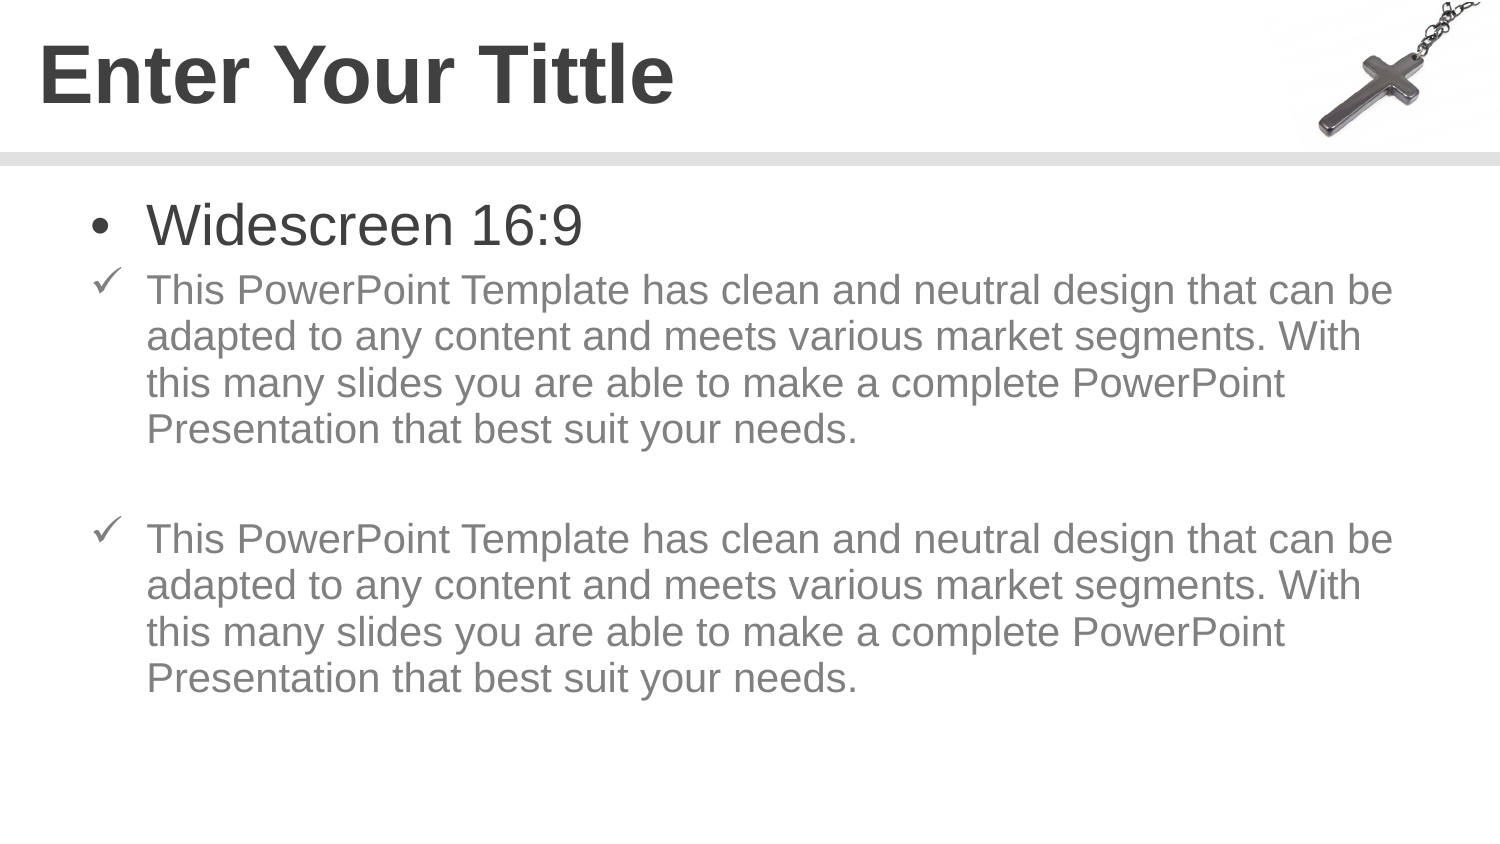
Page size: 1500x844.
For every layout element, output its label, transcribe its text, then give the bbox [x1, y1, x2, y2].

picture [0, 0, 1500, 4]
list Widescreen 16:9 This PowerPoint Template has clean and neutral design that can be adapted to any content and meets various market segments. With this many slides you are able to make a complete PowerPoint Presentation that best suit your needs. This PowerPoint Template has clean and neutral design that can be adapted to any content and meets various market segments. With this many slides you are able to make a complete PowerPoint Presentation that best suit your needs. [75, 185, 1425, 743]
picture [0, 146, 1500, 844]
title Enter Your Tittle [0, 4, 1500, 146]
